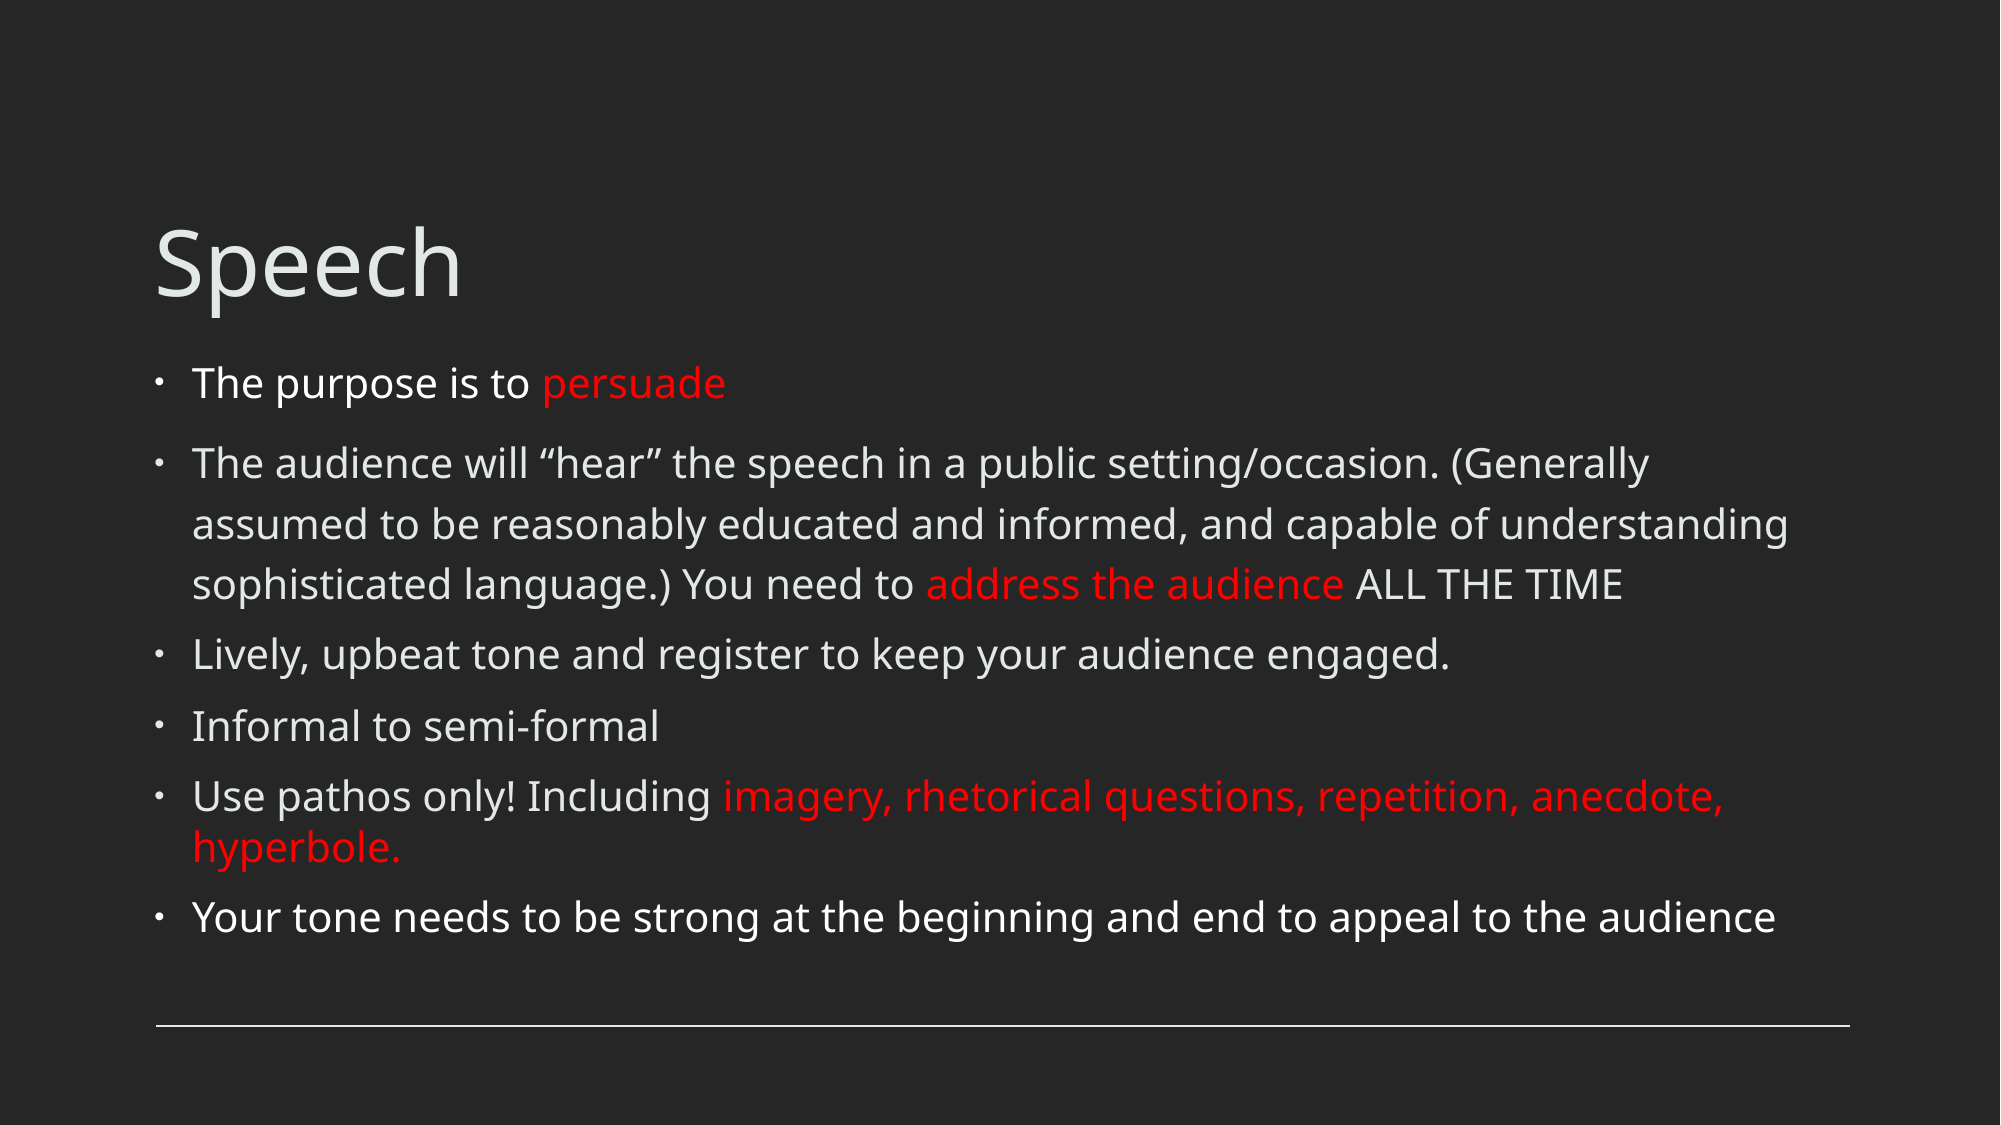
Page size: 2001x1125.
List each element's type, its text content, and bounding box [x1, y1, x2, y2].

title Speech [139, 143, 1850, 322]
list The purpose is to persuade The audience will “hear” the speech in a public setting/occasion. (Generally assumed to be reasonably educated and informed, and capable of understanding sophisticated language.) You need to address the audience ALL THE TIME Lively, upbeat tone and register to keep your audience engaged. Informal to semi-formal Use pathos only! Including imagery, rhetorical questions, repetition, anecdote, hyperbole. Your tone needs to be strong at the beginning and end to appeal to the audience [139, 338, 1850, 980]
